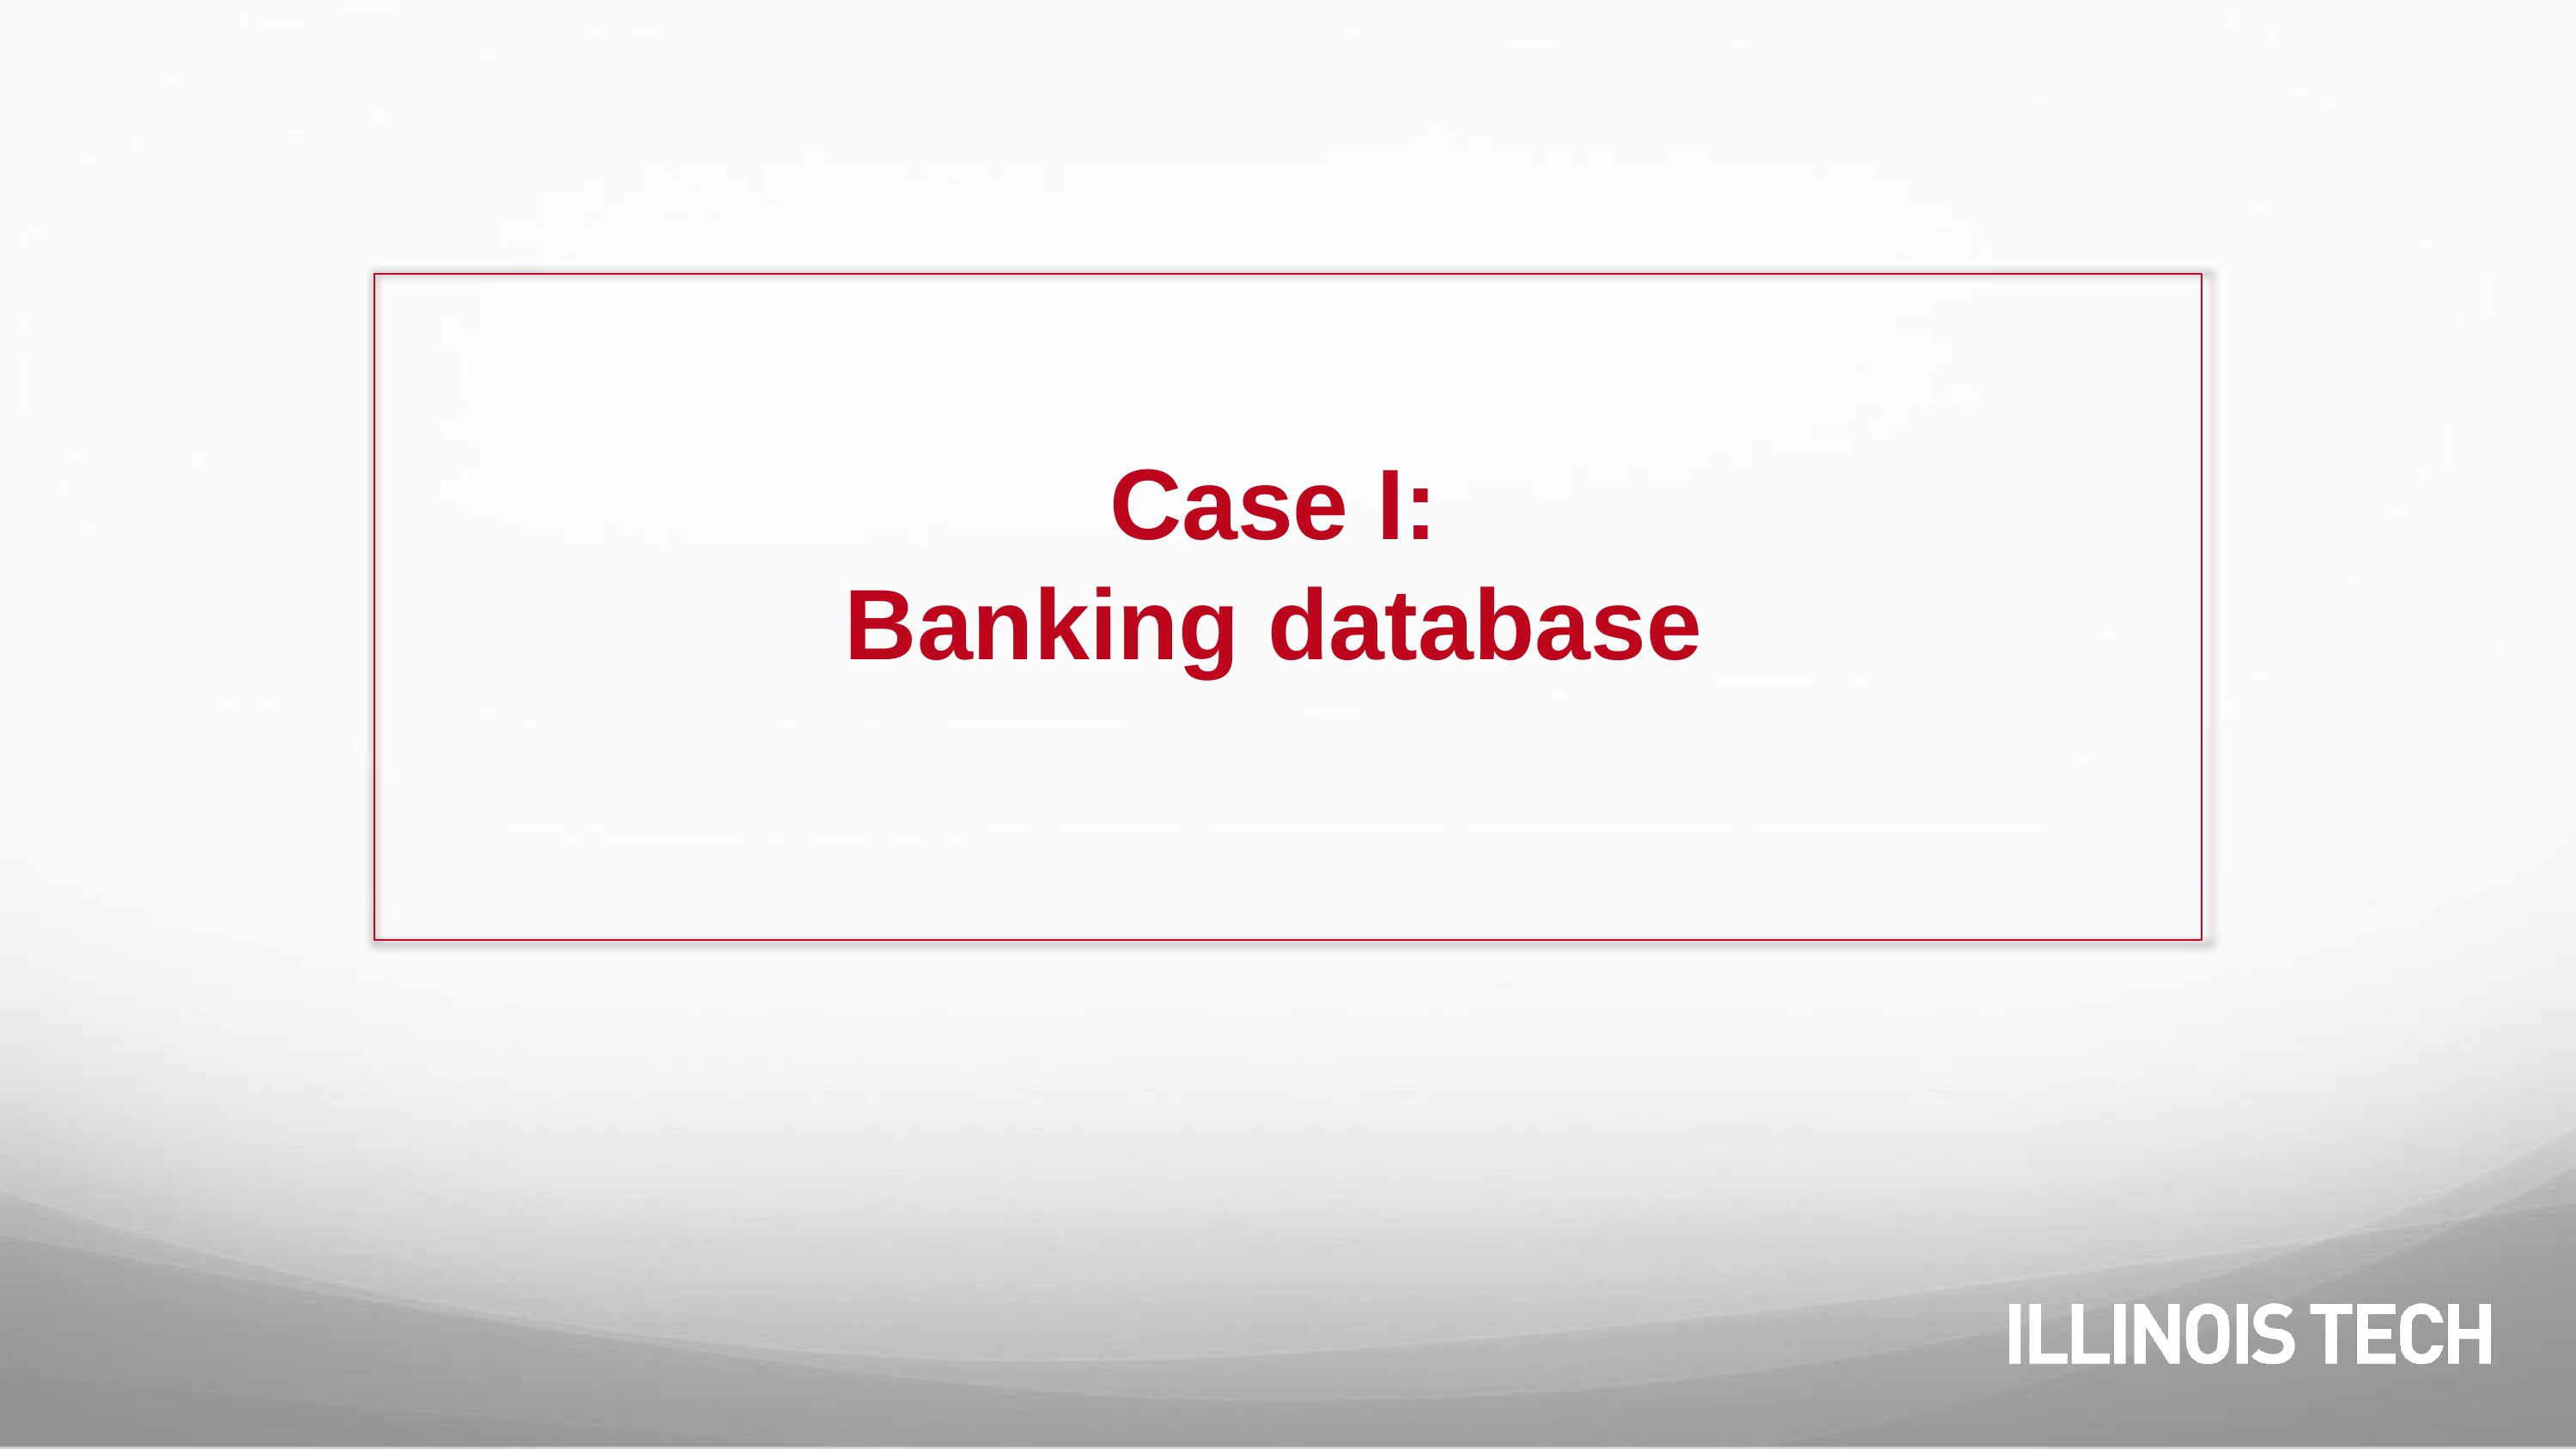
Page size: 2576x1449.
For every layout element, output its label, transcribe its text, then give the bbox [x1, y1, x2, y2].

picture [0, 0, 2576, 1449]
title Case I: Banking database [373, 322, 2203, 687]
